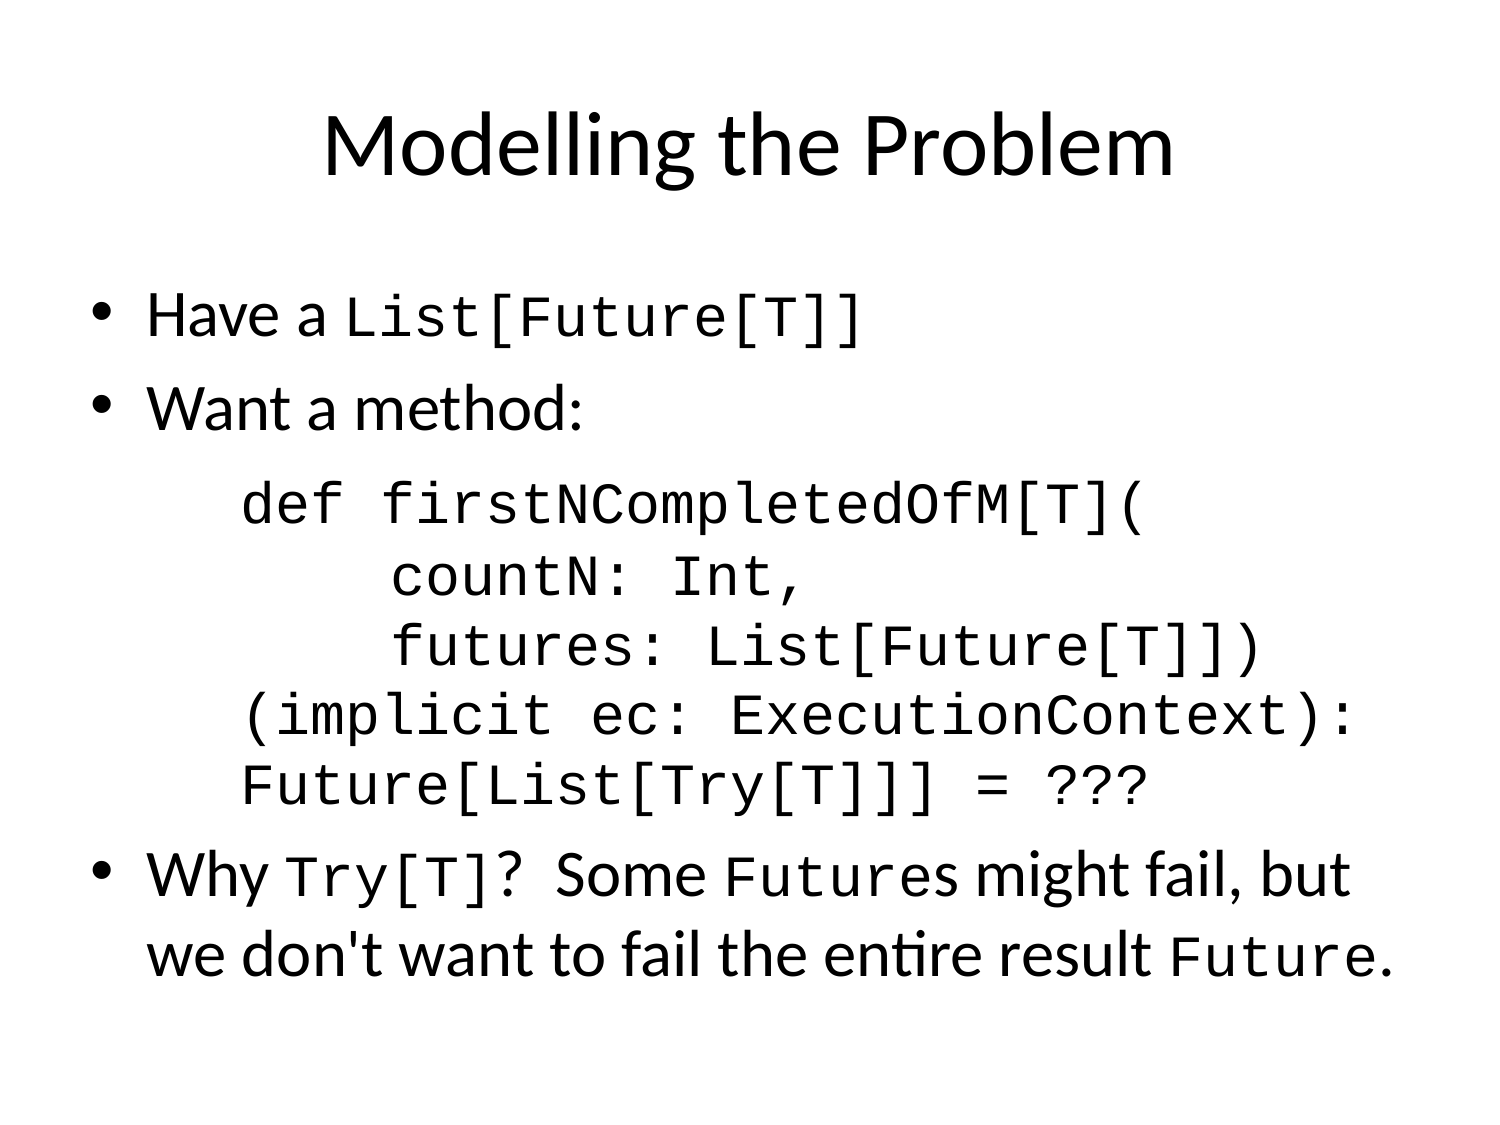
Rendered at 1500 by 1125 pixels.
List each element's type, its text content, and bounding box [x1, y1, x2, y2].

list Have a List[Future[T]] Want a method: def firstNCompletedOfM[T]( countN: Int, futures: List[Future[T]]) (implicit ec: ExecutionContext): Future[List[Try[T]]] = ??? Why Try[T]? Some Futures might fail, but we don't want to fail the entire result Future. [75, 262, 1425, 1005]
title Modelling the Problem [75, 45, 1425, 233]
